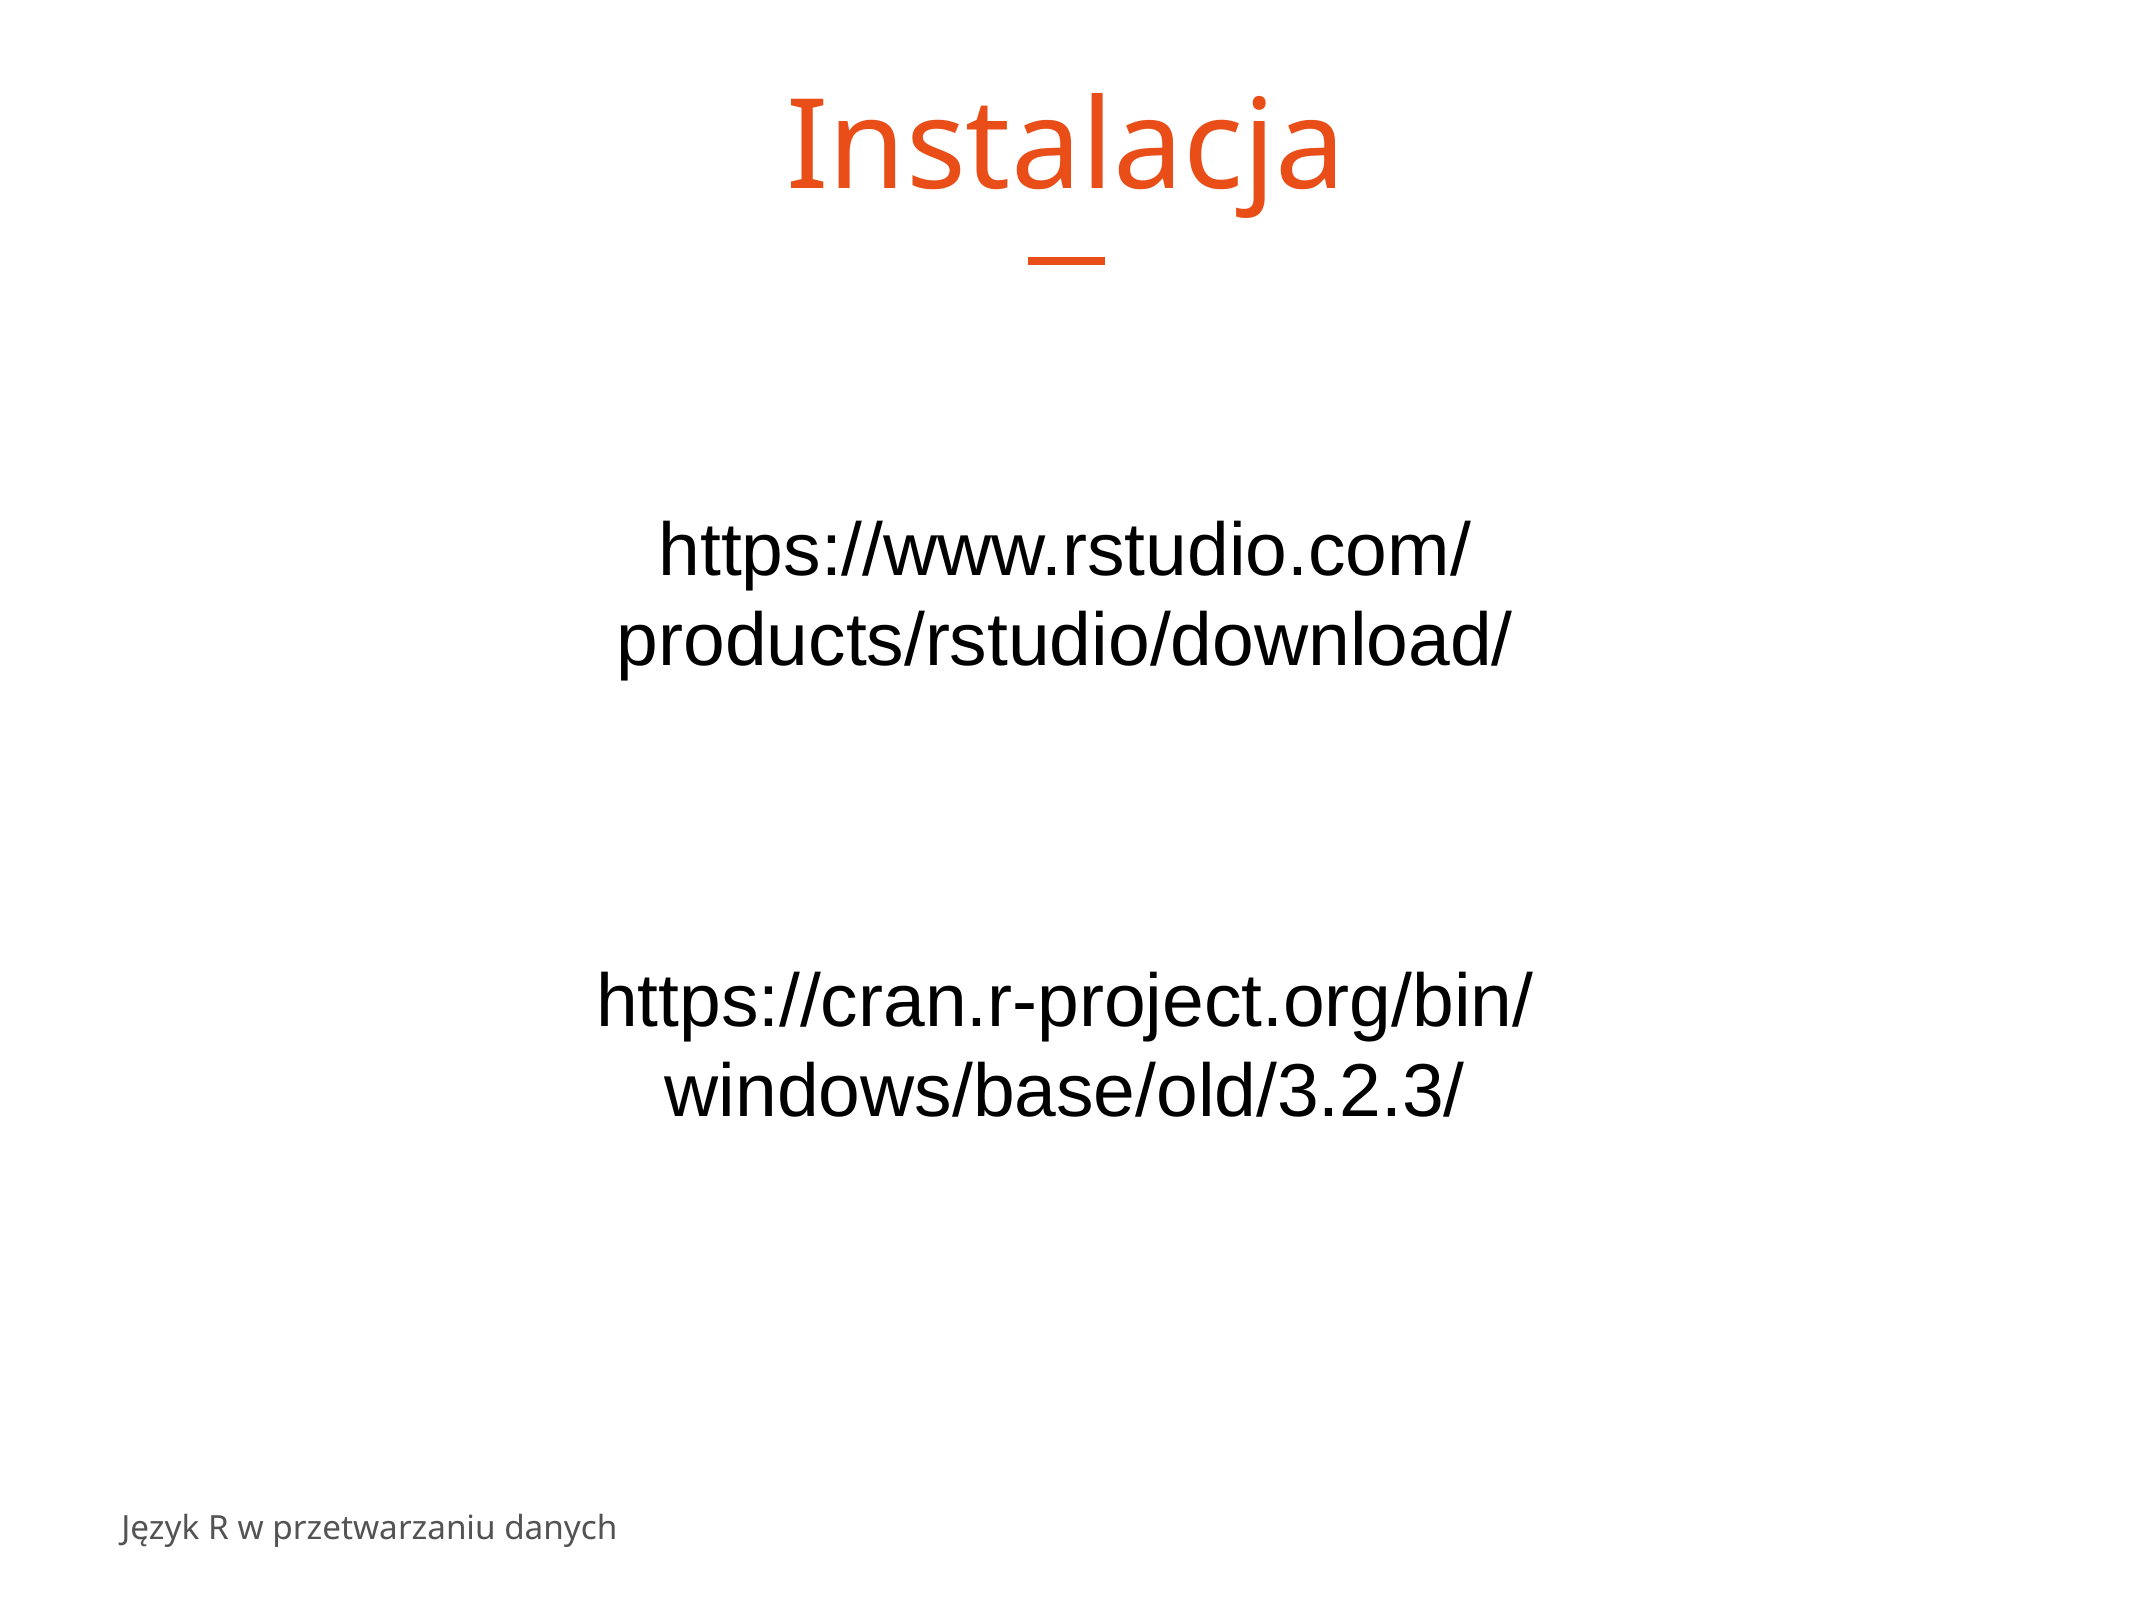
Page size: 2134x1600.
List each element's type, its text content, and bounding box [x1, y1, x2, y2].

text_box https://cran.r-project.org/bin/windows/base/old/3.2.3/ [531, 943, 1599, 1139]
text_box https://www.rstudio.com/products/rstudio/download/ [531, 492, 1599, 688]
title Instalacja [121, 55, 2013, 598]
text_box Język R w przetwarzaniu danych [50, 1497, 689, 1554]
